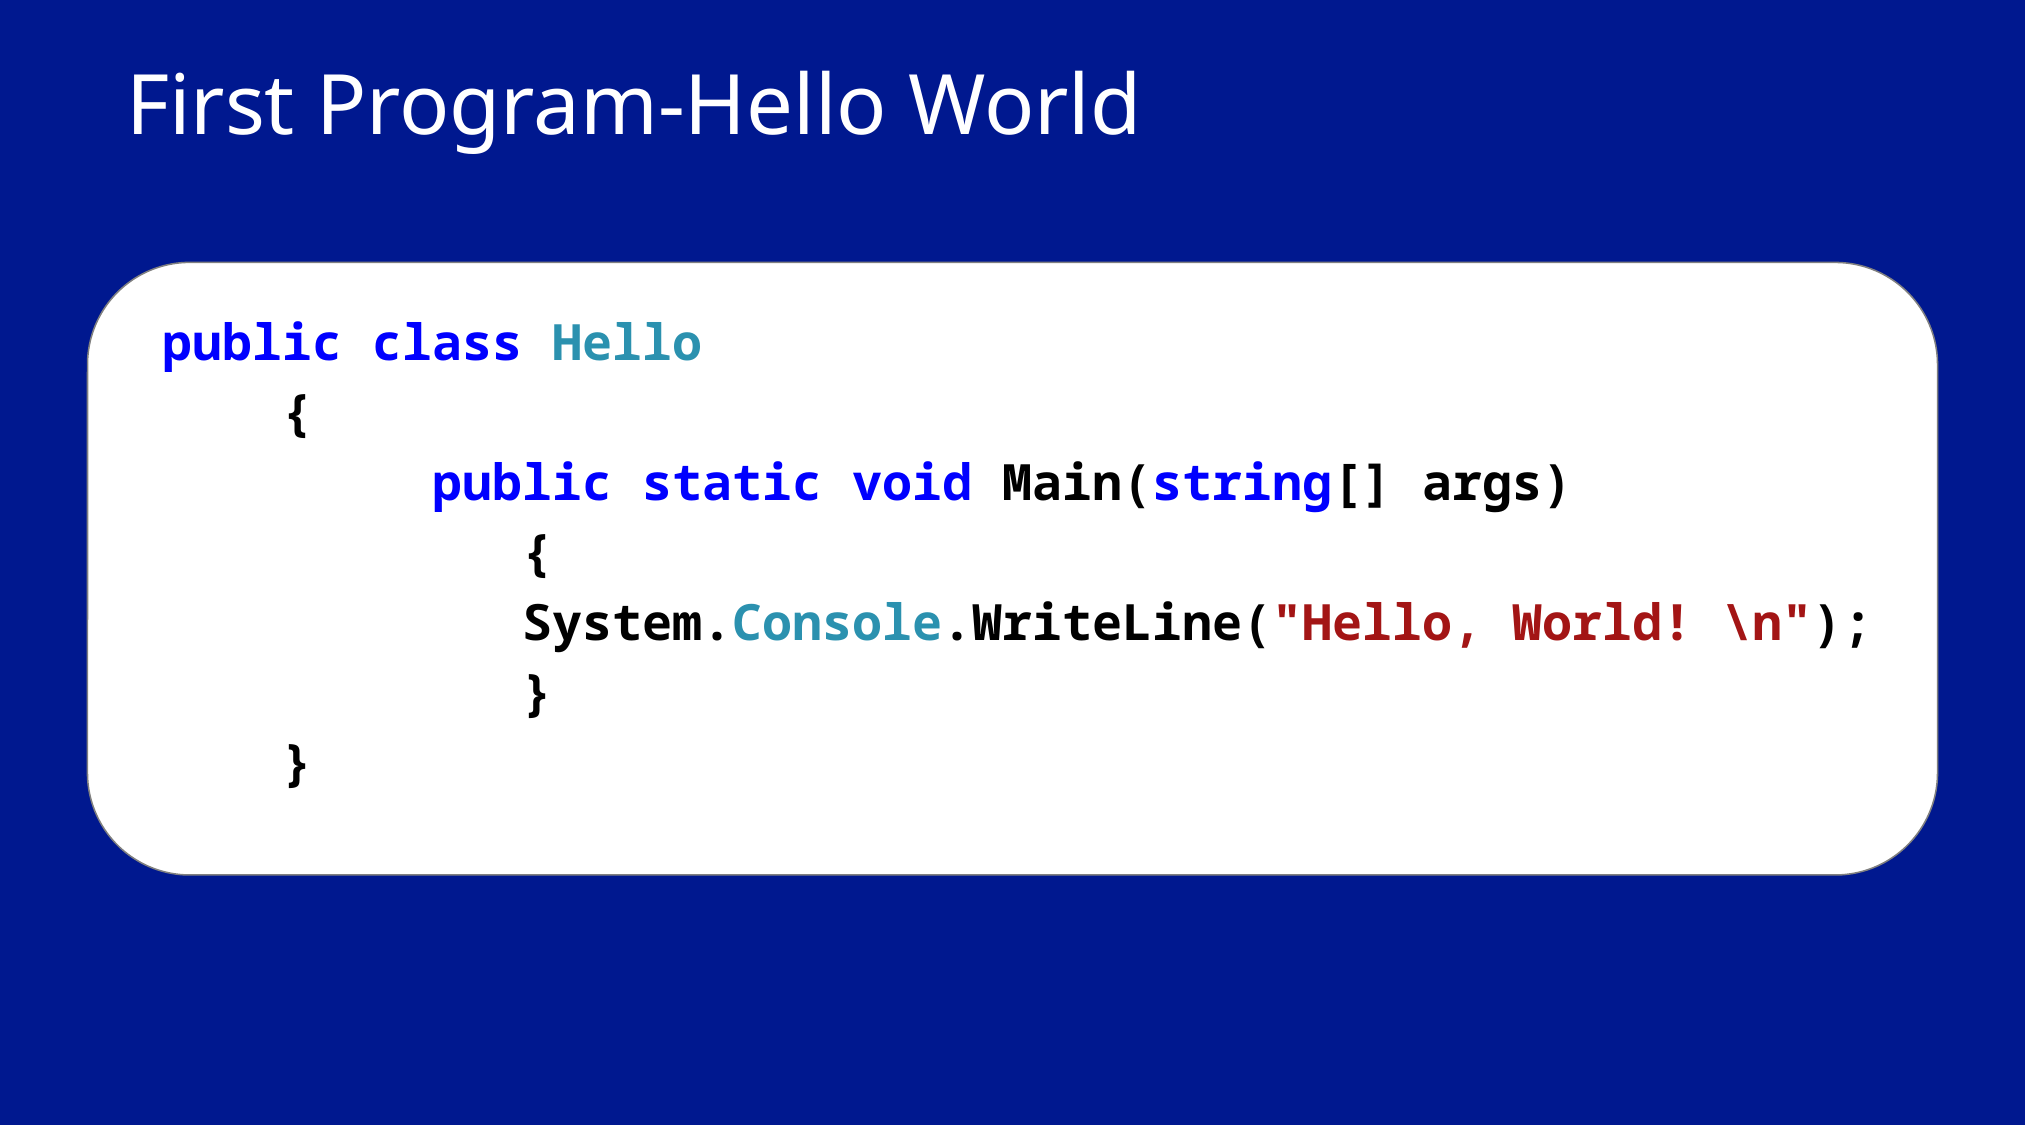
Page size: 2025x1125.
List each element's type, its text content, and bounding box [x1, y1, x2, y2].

title First Program-Hello World [101, 45, 1924, 233]
text_box public class Hello { public static void Main(string[] args) { System.Console.WriteLine("Hello, World! \n"); } } [87, 262, 1938, 875]
